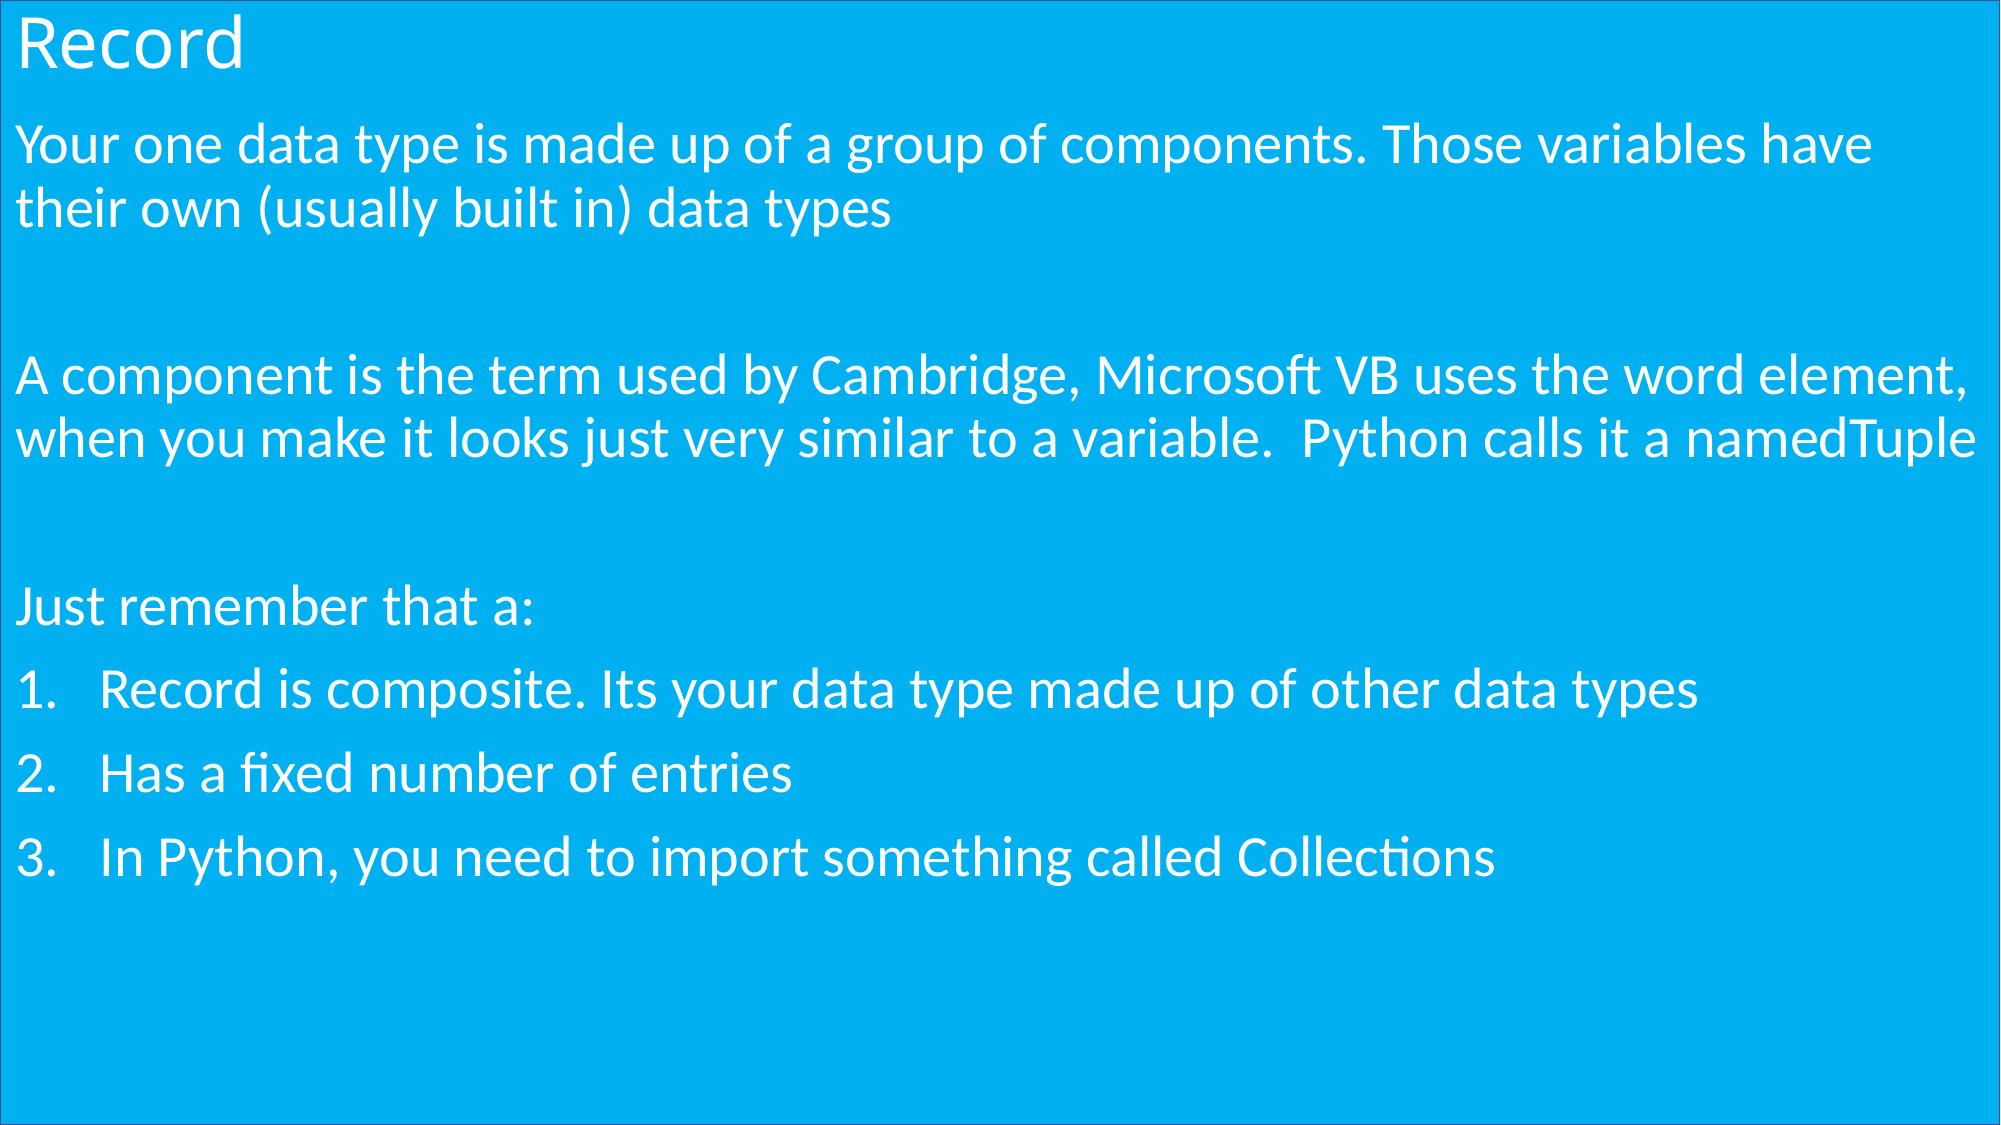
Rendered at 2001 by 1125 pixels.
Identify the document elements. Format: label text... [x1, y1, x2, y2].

list Your one data type is made up of a group of components. Those variables have their own (usually built in) data types A component is the term used by Cambridge, Microsoft VB uses the word element, when you make it looks just very similar to a variable. Python calls it a namedTuple Just remember that a: Record is composite. Its your data type made up of other data types Has a fixed number of entries In Python, you need to import something called Collections [0, 106, 2000, 1125]
title Record [0, 0, 2000, 92]
